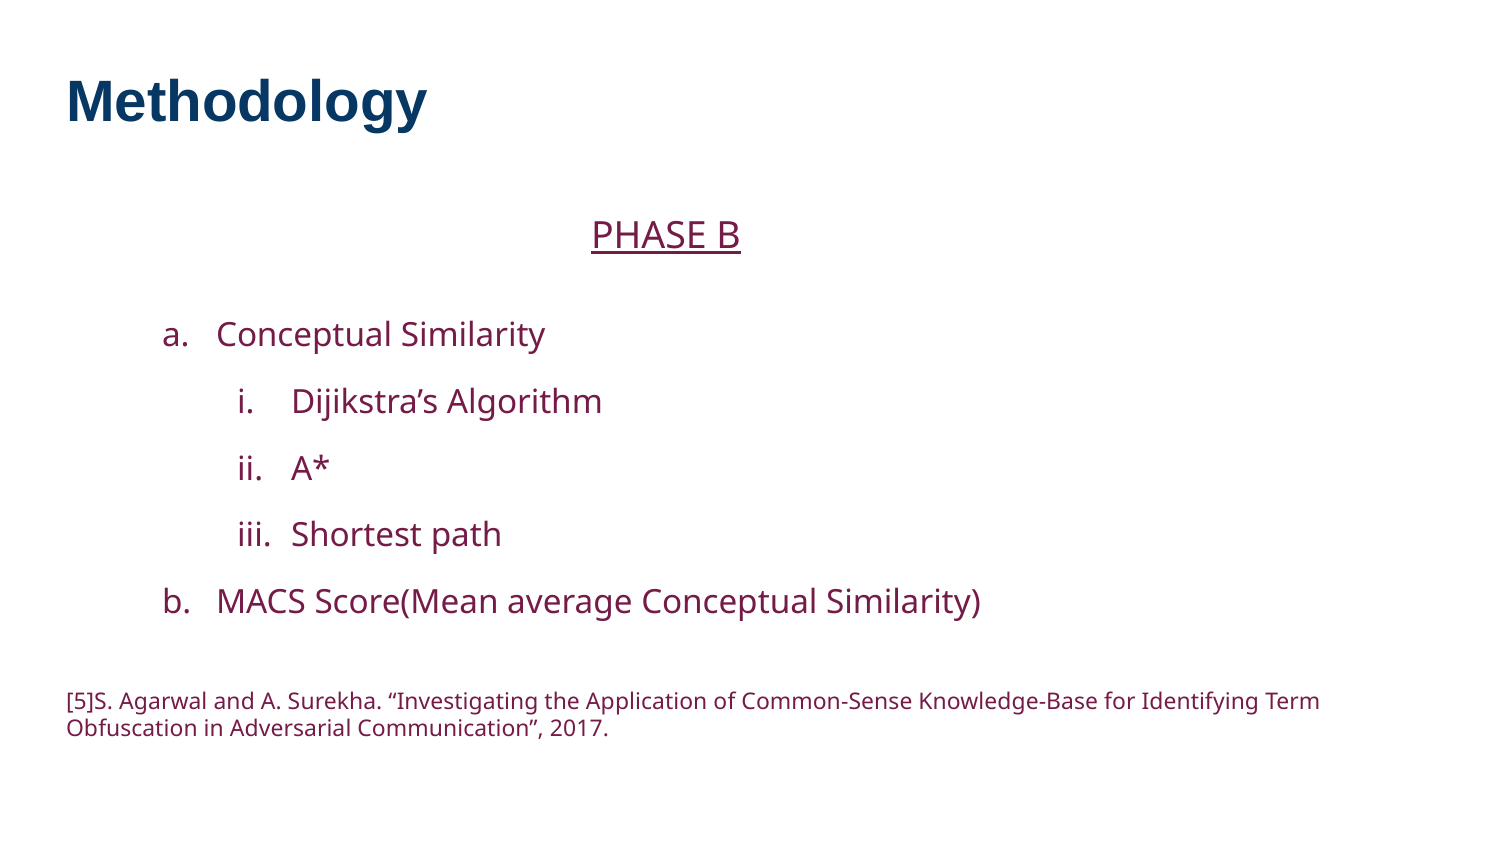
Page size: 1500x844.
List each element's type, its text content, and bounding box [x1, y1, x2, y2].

list PHASE B Conceptual Similarity Dijikstra’s Algorithm A* Shortest path MACS Score(Mean average Conceptual Similarity) [5]S. Agarwal and A. Surekha. “Investigating the Application of Common-Sense Knowledge-Base for Identifying Term Obfuscation in Adversarial Communication”, 2017. [51, 189, 1449, 819]
title Methodology [51, 48, 1449, 142]
